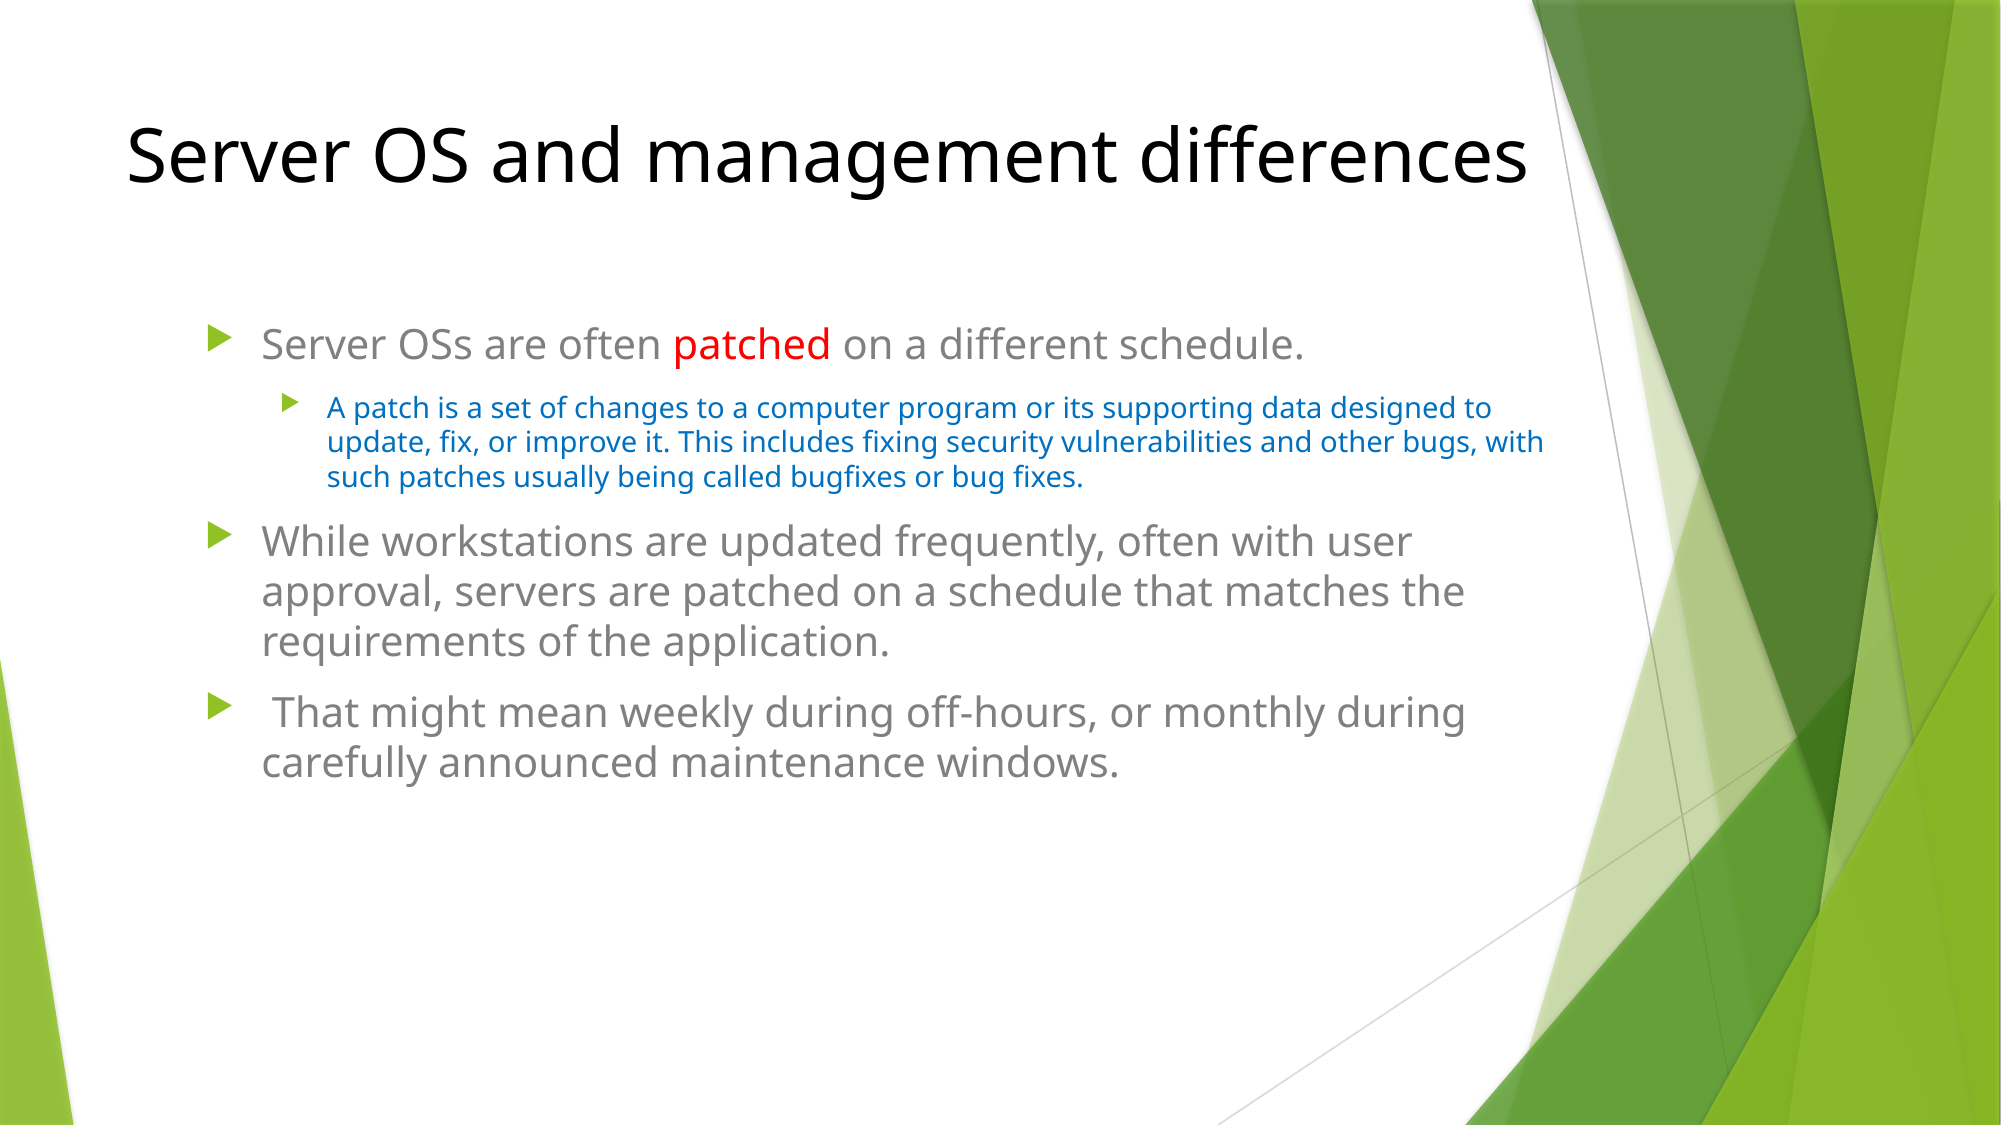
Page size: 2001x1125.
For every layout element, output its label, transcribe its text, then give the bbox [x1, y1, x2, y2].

list Server OSs are often patched on a different schedule. A patch is a set of changes to a computer program or its supporting data designed to update, fix, or improve it. This includes fixing security vulnerabilities and other bugs, with such patches usually being called bugfixes or bug fixes. While workstations are updated frequently, often with user approval, servers are patched on a schedule that matches the requirements of the application. That might mean weekly during off-hours, or monthly during carefully announced maintenance windows. [189, 310, 1601, 878]
title Server OS and management differences [111, 99, 1688, 240]
